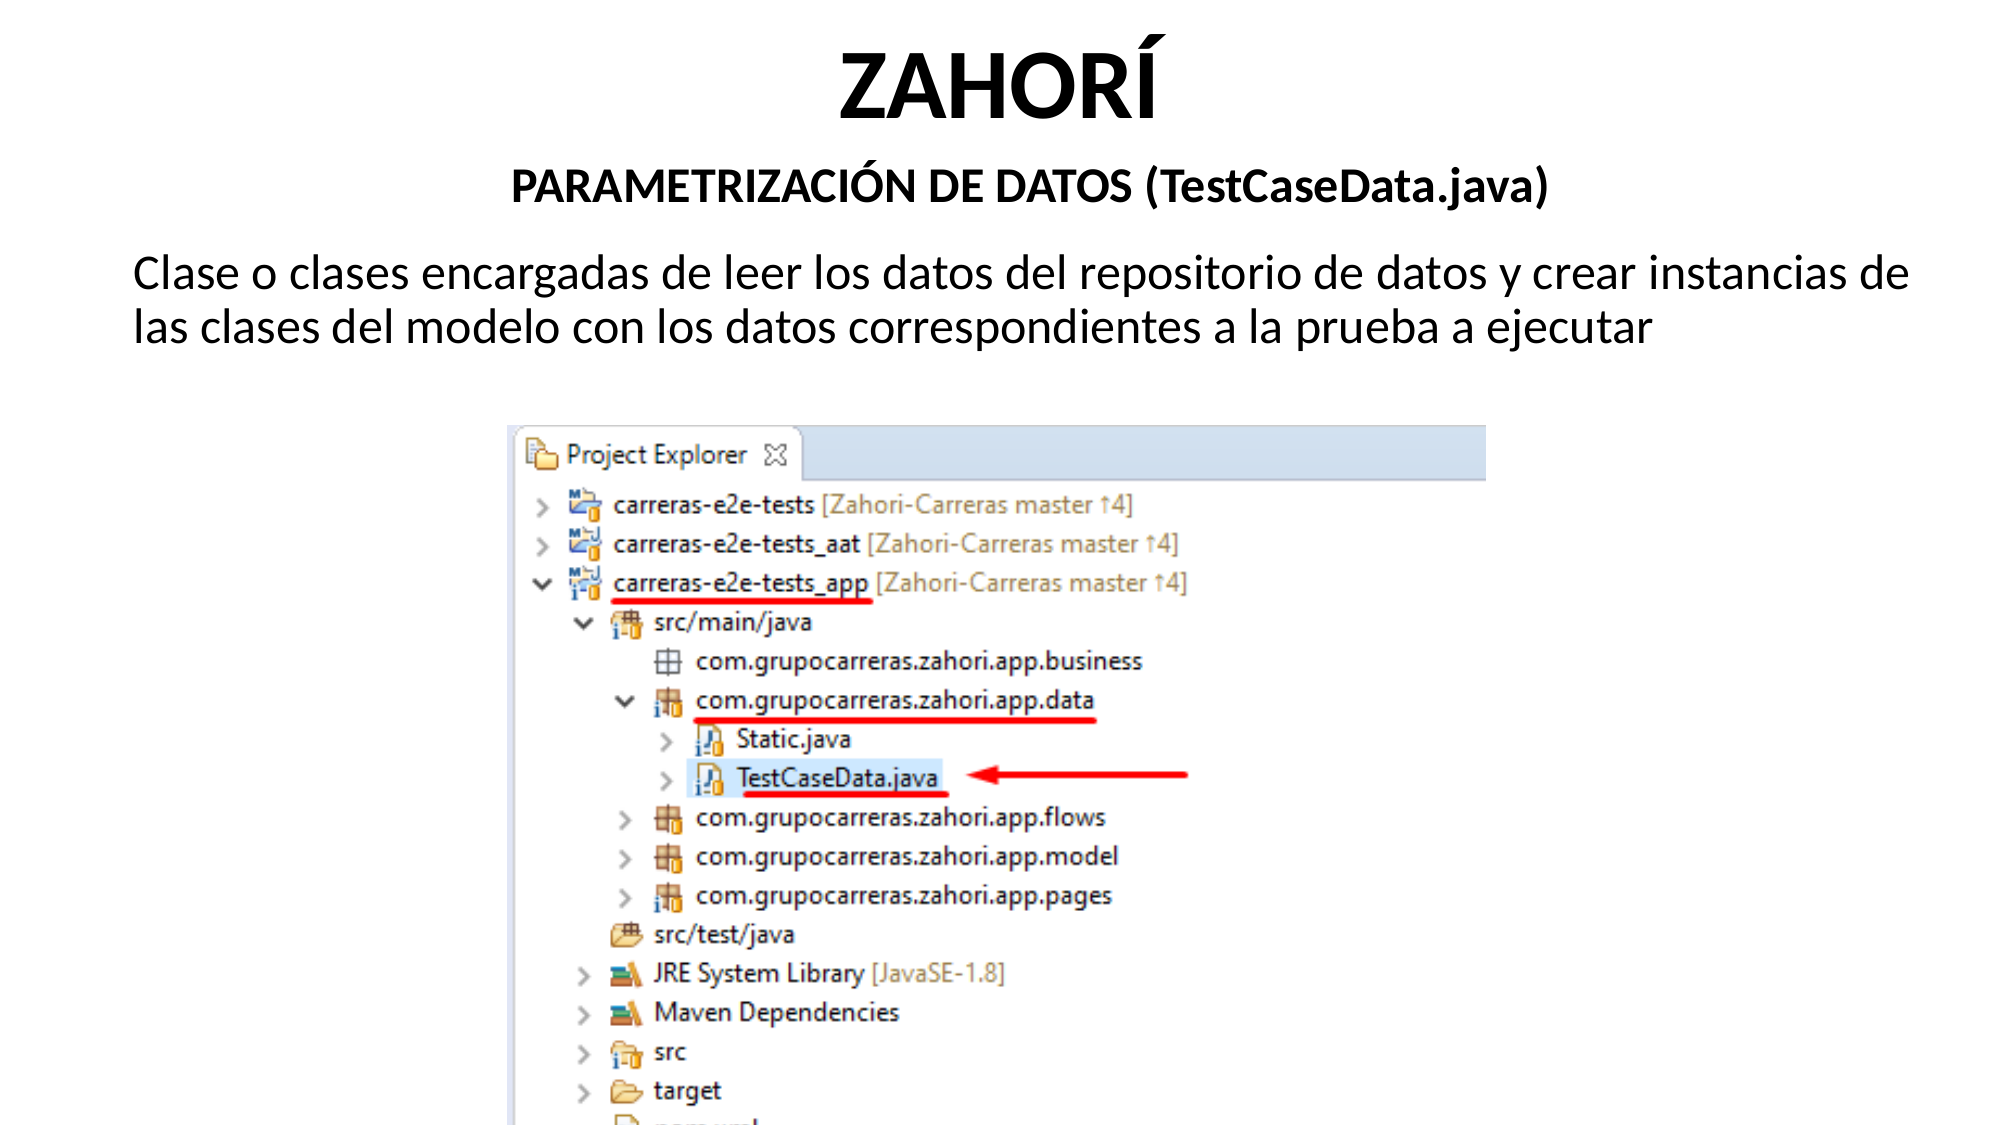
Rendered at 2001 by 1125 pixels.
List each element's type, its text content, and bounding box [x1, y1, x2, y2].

text_box PARAMETRIZACIÓN DE DATOS (TestCaseData.java) [119, 152, 1943, 235]
text_box Clase o clases encargadas de leer los datos del repositorio de datos y crear instancias de las clases del modelo con los datos correspondientes a la prueba a ejecutar [119, 238, 1943, 1114]
text_box ZAHORÍ [263, 11, 1737, 147]
picture [507, 424, 1486, 1125]
